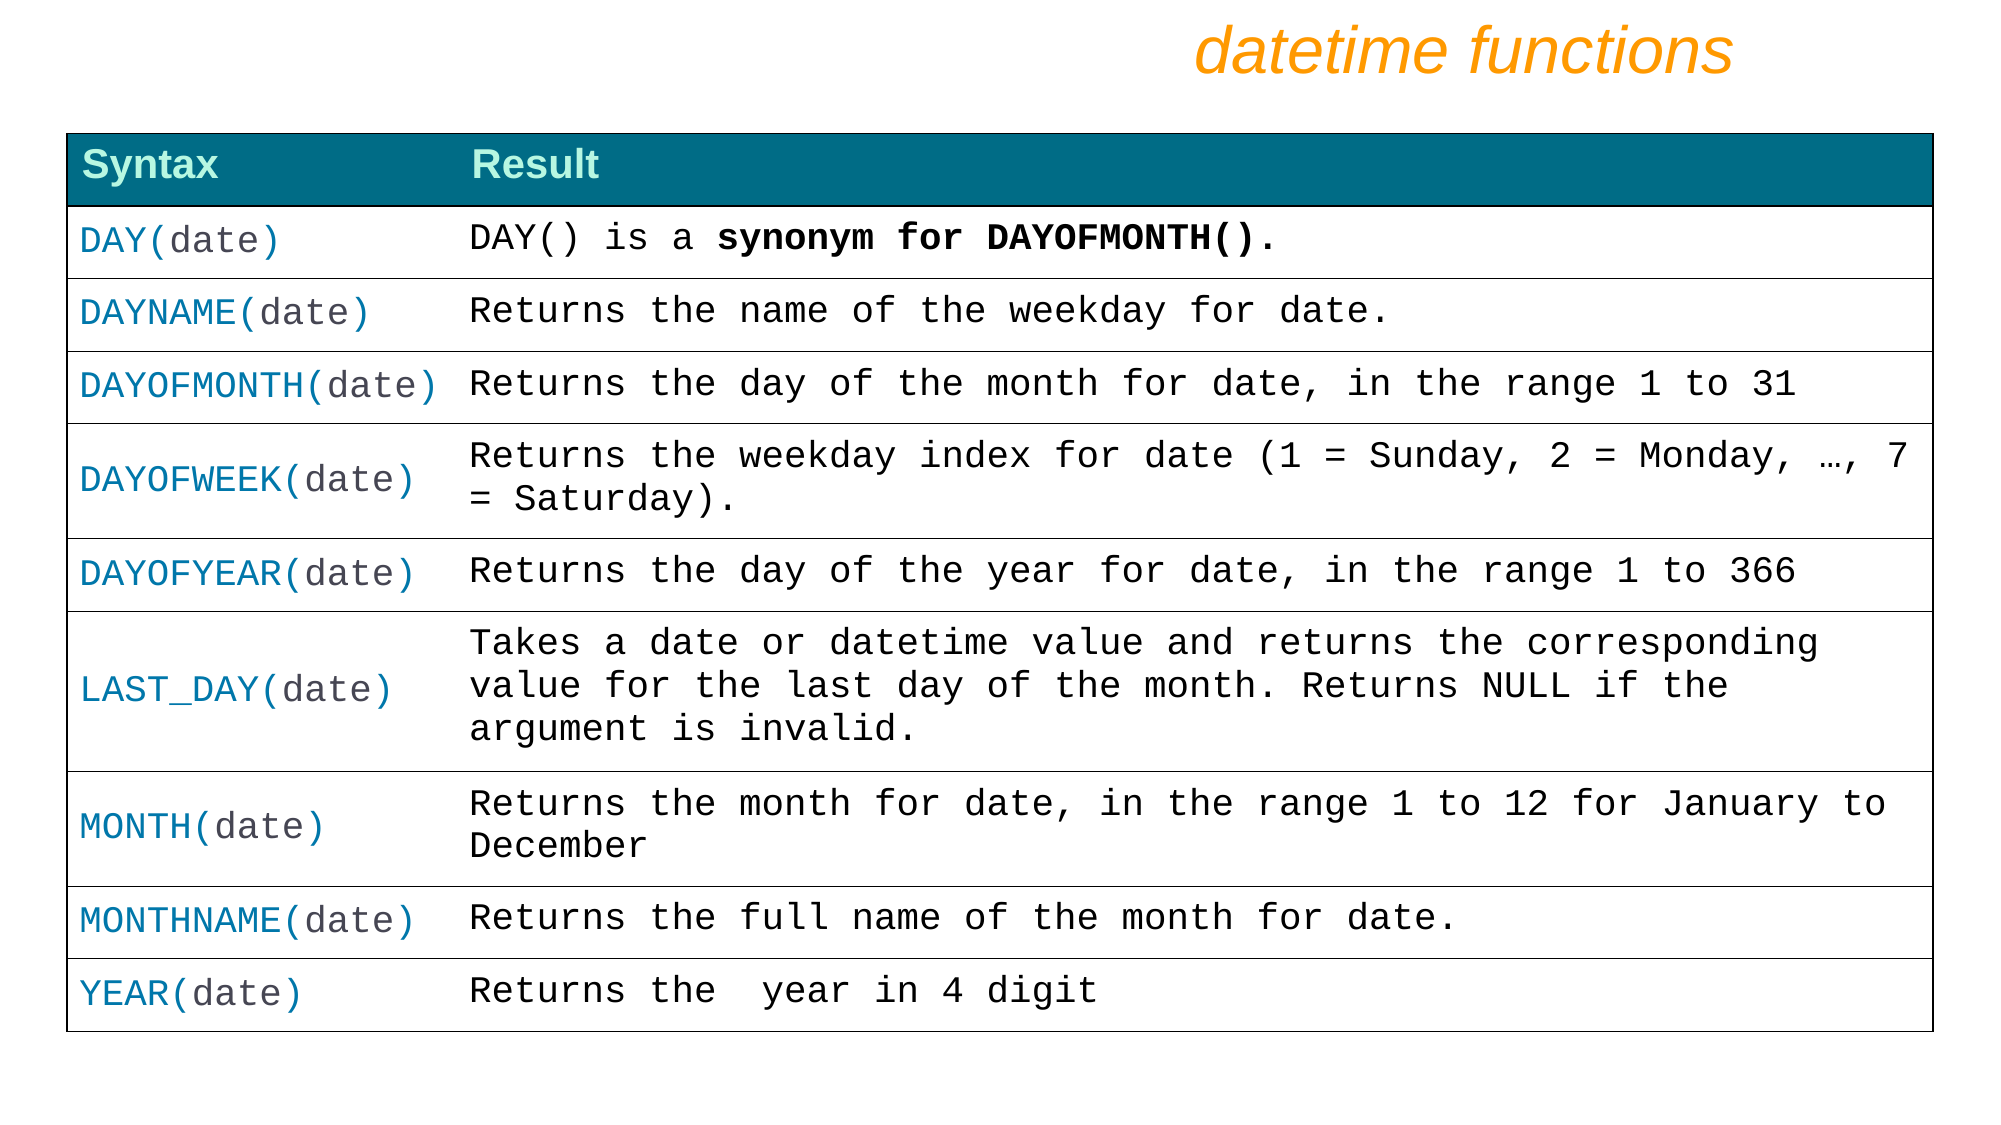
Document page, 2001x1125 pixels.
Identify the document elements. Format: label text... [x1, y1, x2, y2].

table_cell Returns the name of the weekday for date. [457, 279, 1932, 351]
table_cell DAYOFYEAR(date) [68, 539, 457, 611]
table_cell Returns the full name of the month for date. [457, 887, 1932, 958]
table_cell DAY() is a synonym for DAYOFMONTH(). [457, 207, 1932, 278]
table_header Syntax [68, 134, 457, 205]
table_cell Returns the day of the year for date, in the range 1 to 366 [457, 539, 1932, 611]
table_cell MONTH(date) [68, 772, 457, 886]
table_cell YEAR(date) [68, 959, 457, 1031]
table_cell DAYOFWEEK(date) [68, 424, 457, 538]
table_cell MONTHNAME(date) [68, 887, 457, 958]
table_cell Returns the year in 4 digit [457, 959, 1932, 1031]
table_cell DAYNAME(date) [68, 279, 457, 351]
table_cell Takes a date or datetime value and returns the corresponding value for the last day of the month. Returns NULL if the argument is invalid. [457, 612, 1932, 771]
table_cell Returns the day of the month for date, in the range 1 to 31 [457, 352, 1932, 423]
text_box datetime functions [249, 0, 1750, 95]
table_cell Returns the month for date, in the range 1 to 12 for January to December [457, 772, 1932, 886]
table_cell LAST_DAY(date) [68, 612, 457, 771]
table_header Result [457, 134, 1932, 205]
table_cell DAY(date) [68, 207, 457, 278]
table_cell DAYOFMONTH(date) [68, 352, 457, 423]
table_cell Returns the weekday index for date (1 = Sunday, 2 = Monday, …, 7 = Saturday). [457, 424, 1932, 538]
